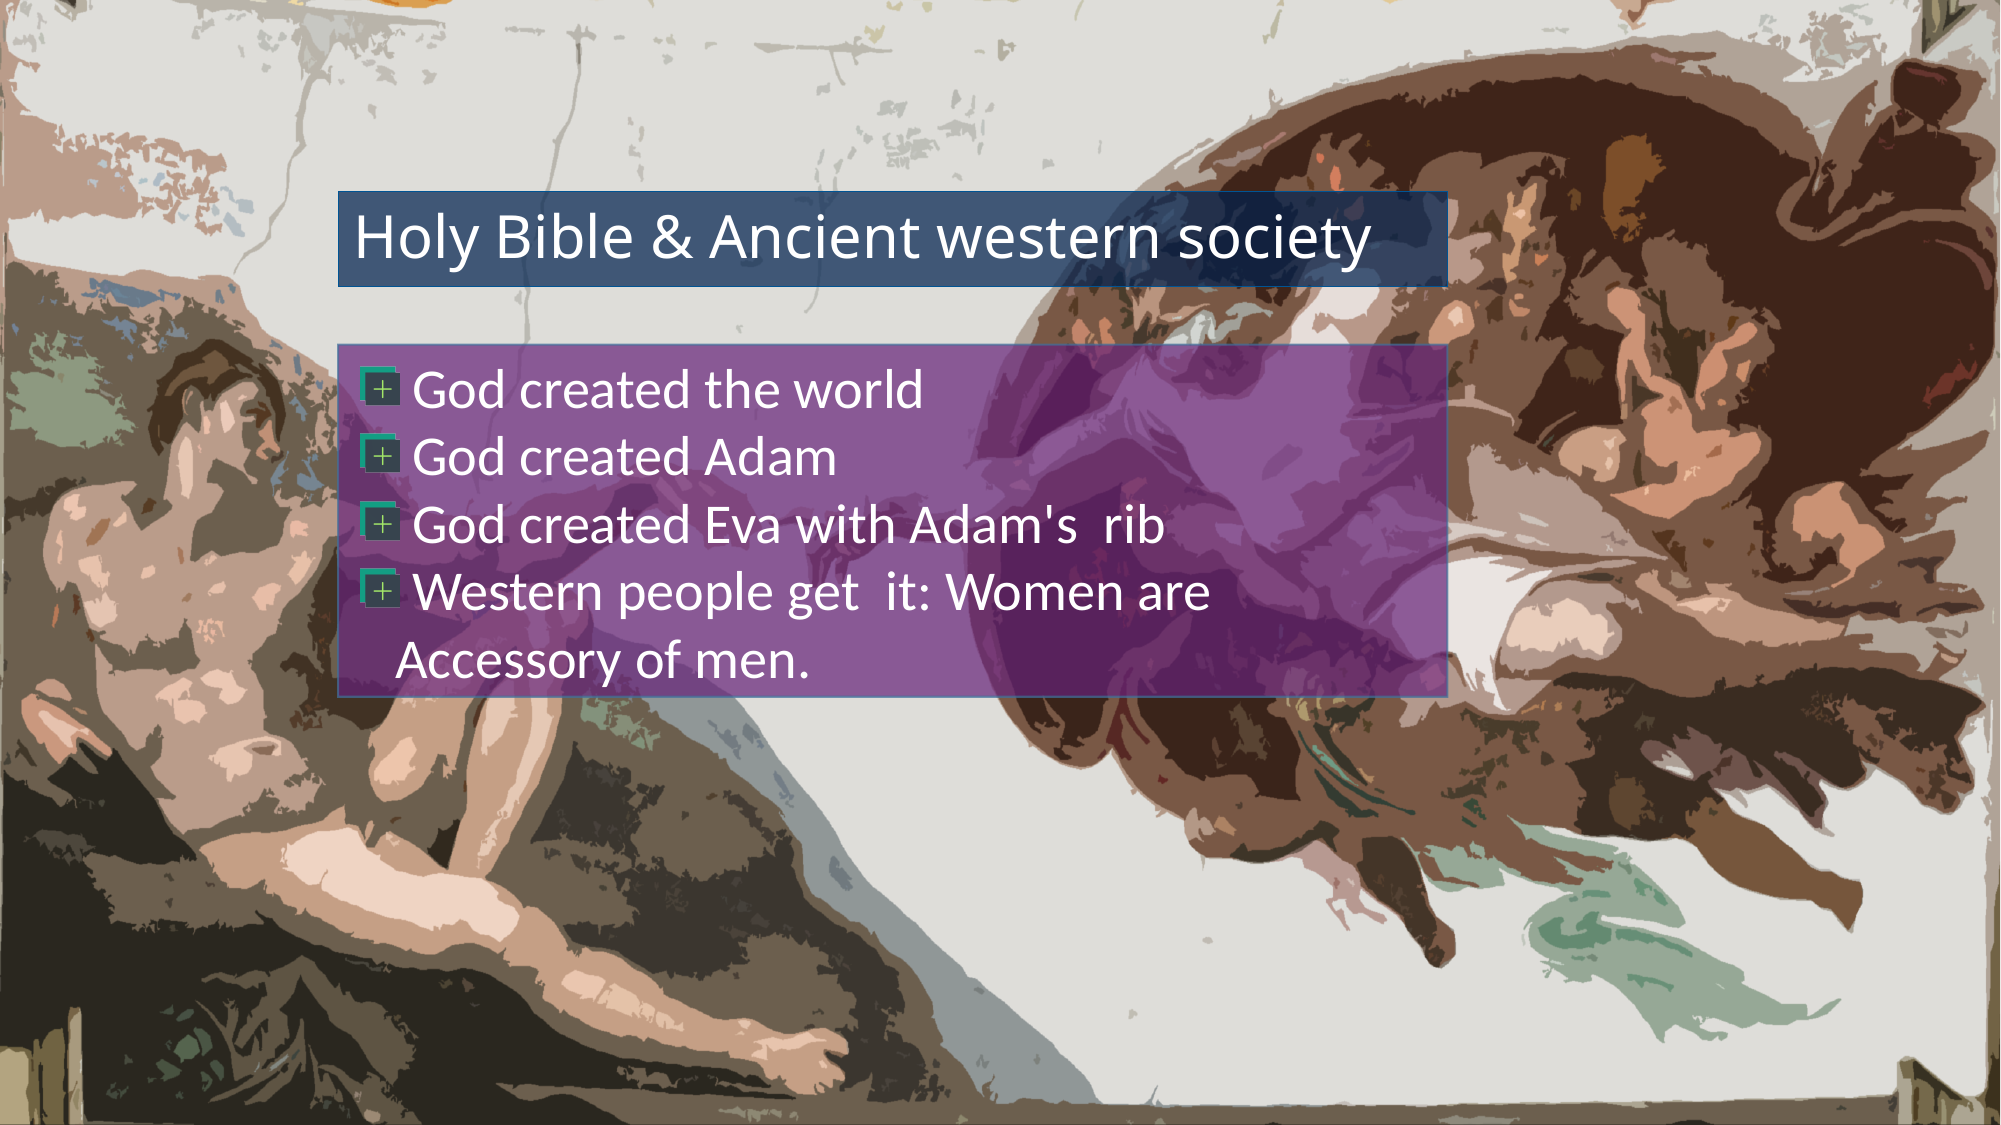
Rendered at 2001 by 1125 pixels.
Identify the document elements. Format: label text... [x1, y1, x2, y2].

picture [0, 0, 2001, 1125]
text_box God created the world God created Adam God created Eva with Adam's rib Western people get it: Women are Accessory of men. [345, 344, 1326, 697]
text_box [337, 344, 1448, 698]
title Holy Bible & Ancient western society [338, 191, 1448, 287]
